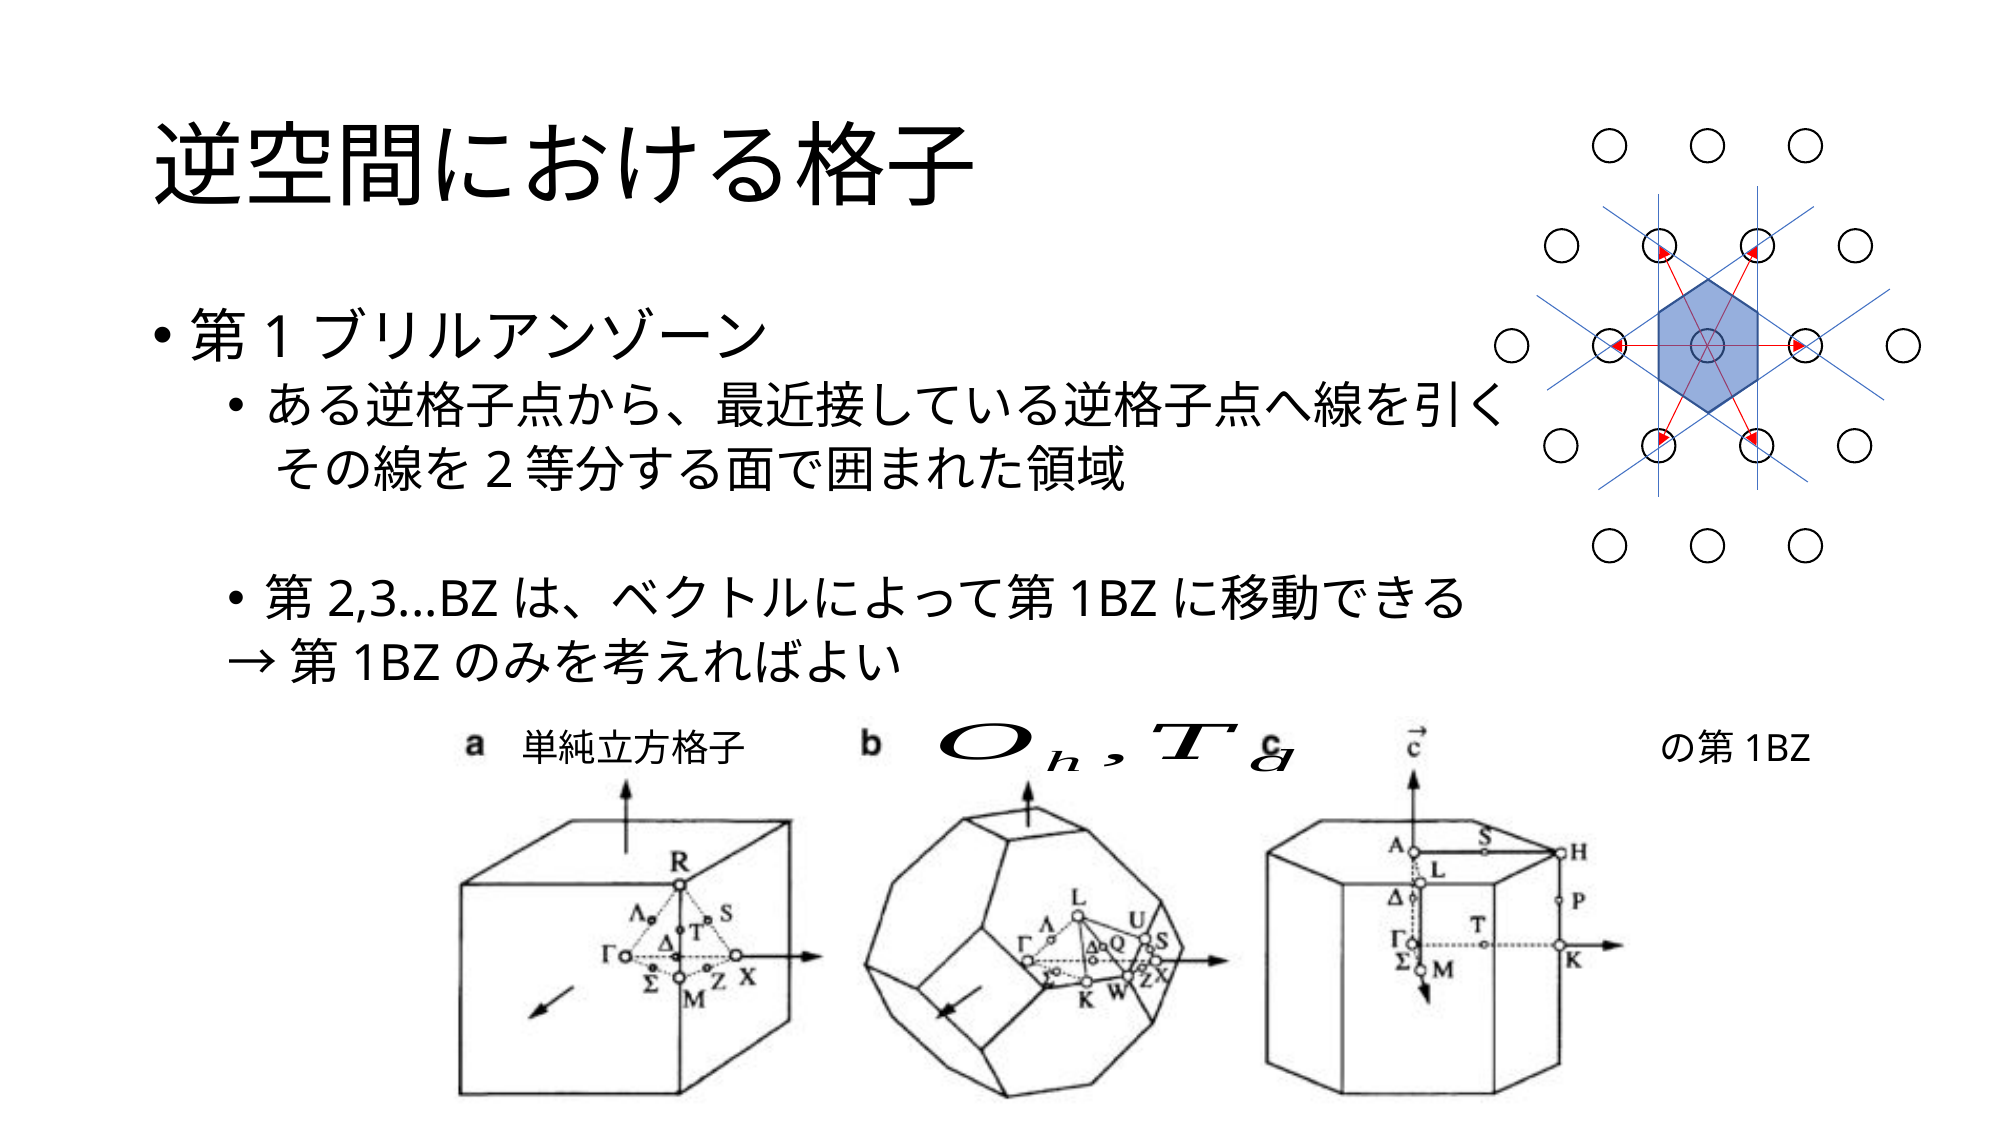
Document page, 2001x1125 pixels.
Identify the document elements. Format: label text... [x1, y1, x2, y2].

title 逆空間における格子 [137, 59, 1863, 278]
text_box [1495, 129, 1921, 563]
picture [438, 716, 1643, 1114]
